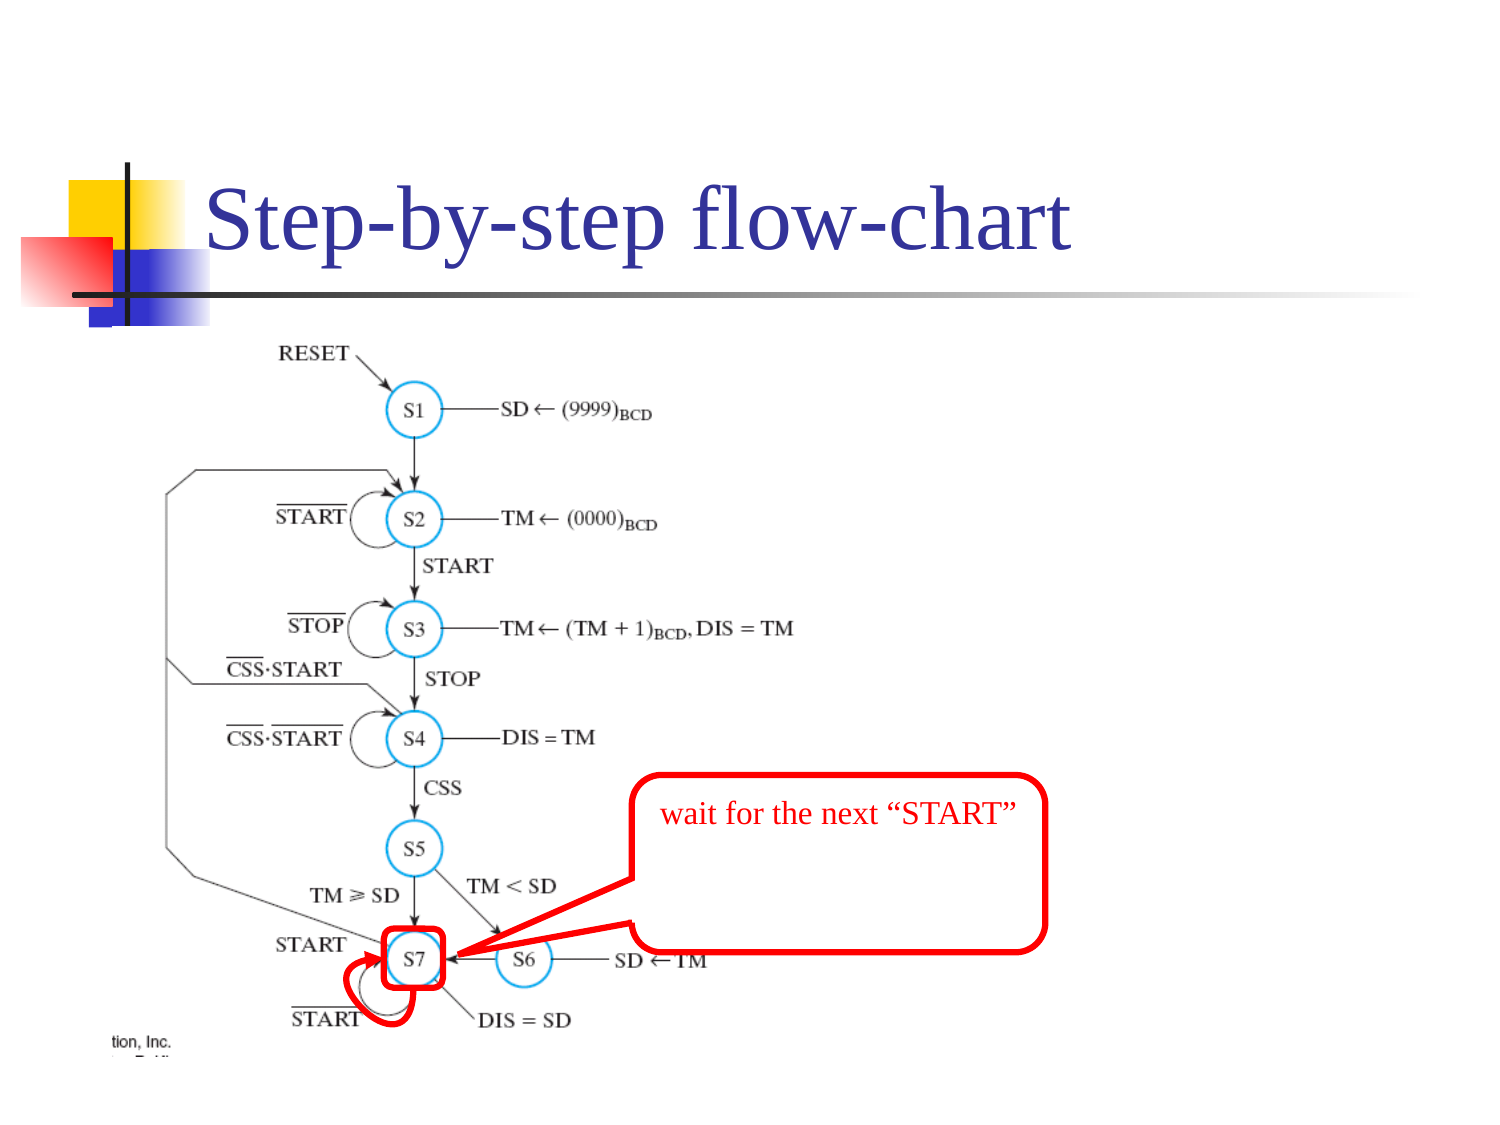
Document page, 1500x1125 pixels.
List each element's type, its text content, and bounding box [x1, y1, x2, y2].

picture [112, 326, 846, 1057]
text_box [380, 958, 414, 991]
text_box wait for the next “START” [846, 774, 1046, 953]
title Step-by-step flow-chart [188, 35, 1468, 275]
